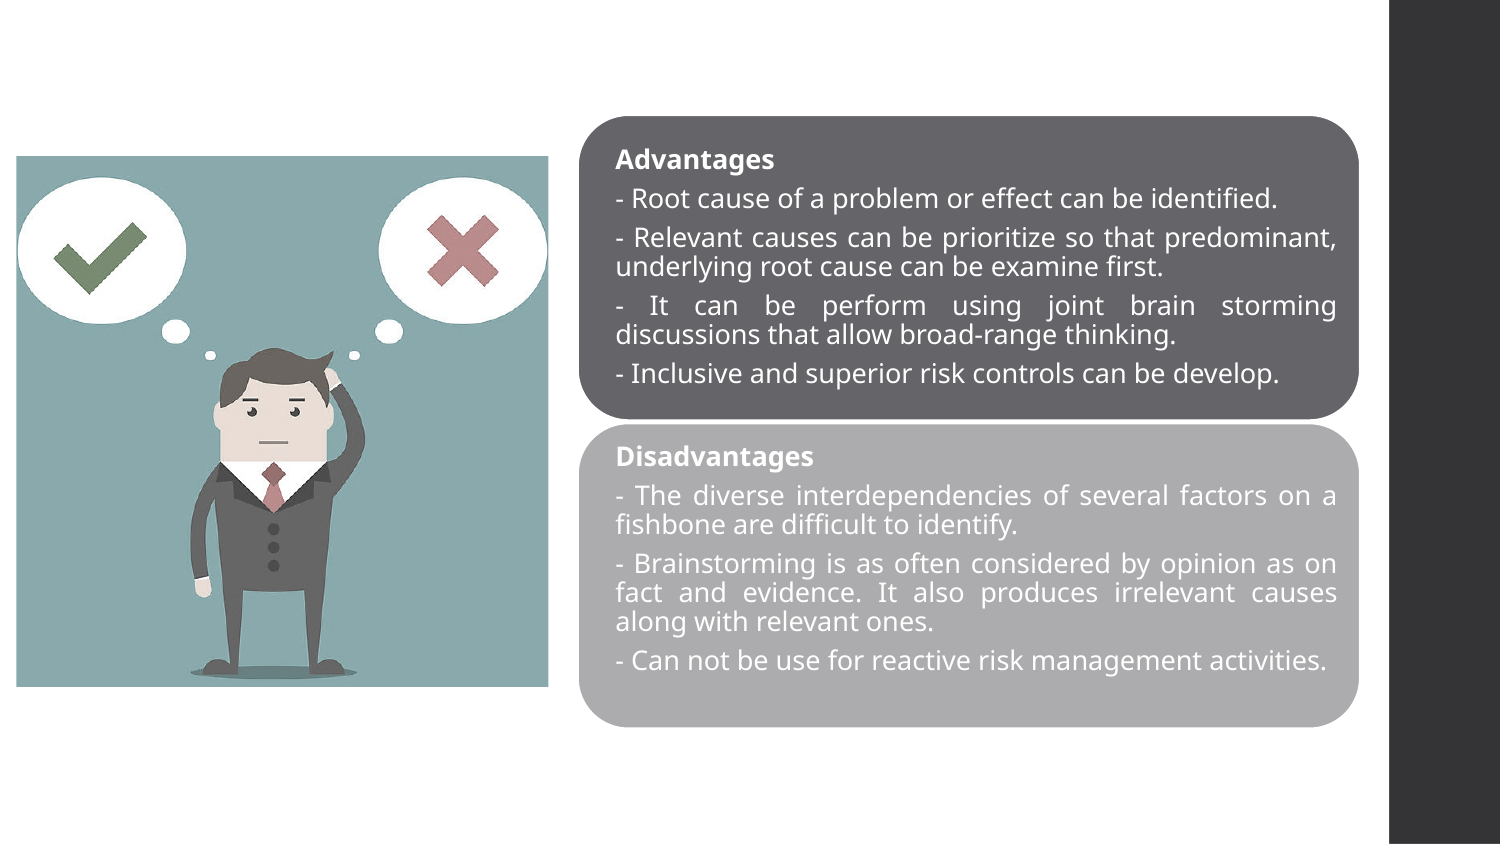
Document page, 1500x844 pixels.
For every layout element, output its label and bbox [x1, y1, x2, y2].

picture [16, 156, 549, 688]
text_box [577, 114, 1361, 730]
text_box [1388, 0, 1500, 844]
